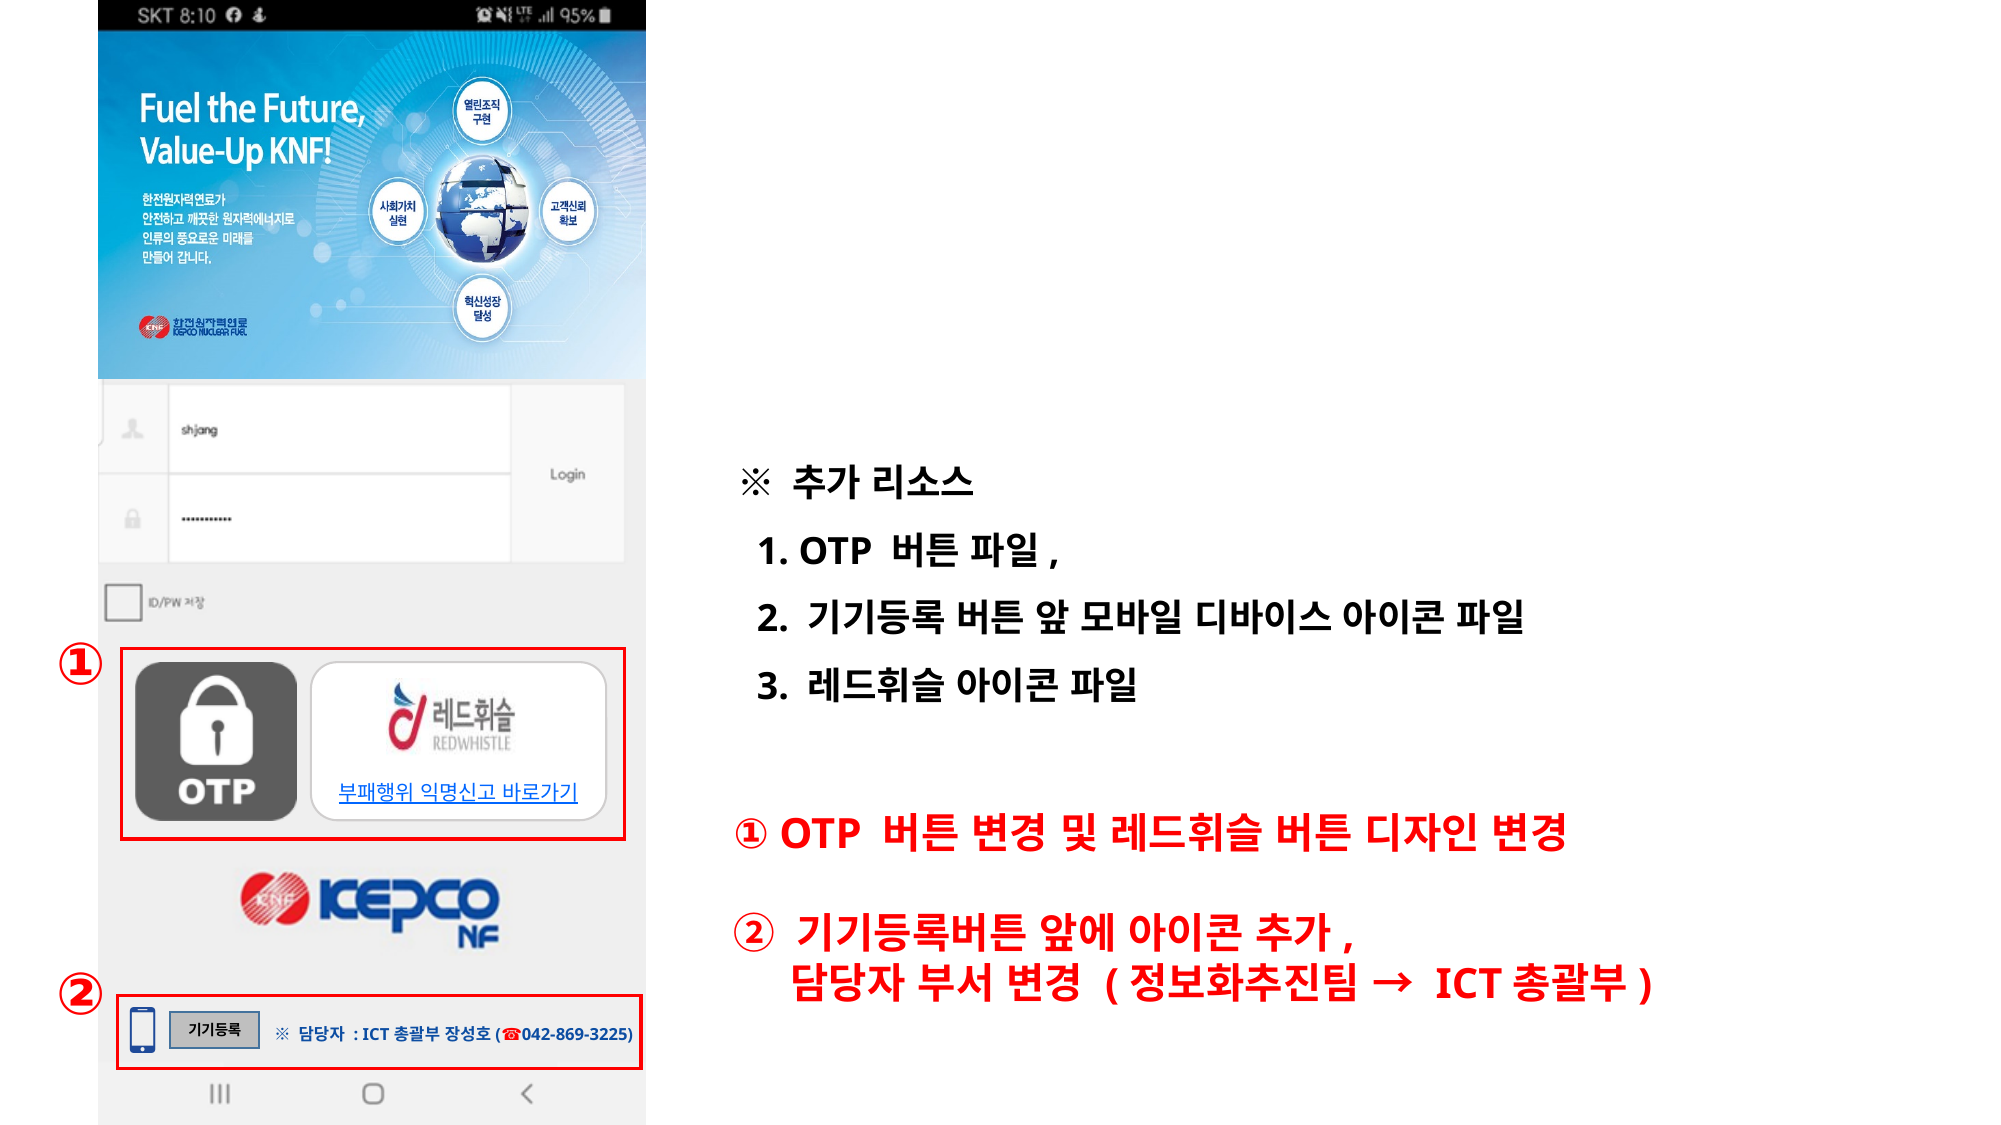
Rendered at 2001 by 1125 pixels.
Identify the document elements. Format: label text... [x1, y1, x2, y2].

text_box ① [41, 619, 97, 704]
text_box ② [41, 948, 97, 1034]
text_box ※ 추가 리소스 1. OTP 버튼 파일, 2. 기기등록 버튼 앞 모바일 디바이스 아이콘 파일 3. 레드휘슬 아이콘 파일 [722, 429, 1542, 714]
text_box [97, 0, 656, 1125]
text_box ① OTP 버튼 변경 및 레드휘슬 버튼 디자인 변경 ② 기기등록버튼 앞에 아이콘 추가, 담당자 부서 변경 (정보화추진팀 → ICT총괄부) [718, 799, 1668, 1065]
